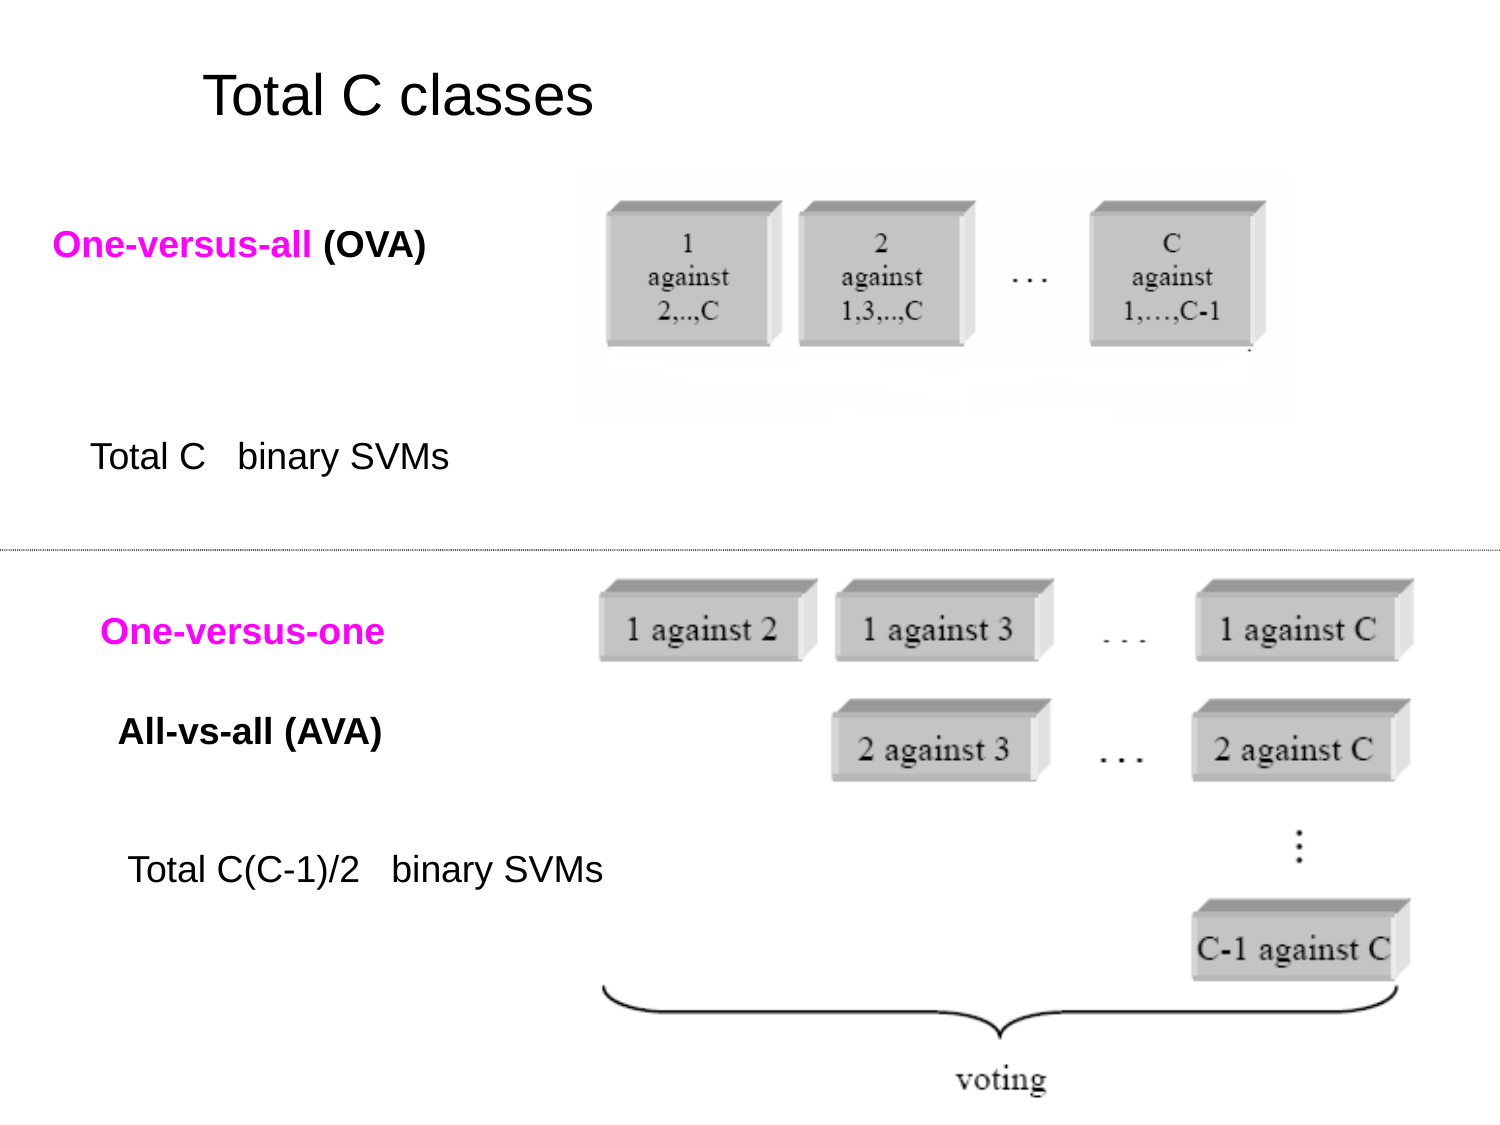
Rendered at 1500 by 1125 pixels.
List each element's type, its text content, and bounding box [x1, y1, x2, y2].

text_box Total C binary SVMs [74, 424, 663, 485]
text_box One-versus-one [85, 599, 401, 660]
text_box Total C classes [187, 50, 1413, 135]
text_box Total C(C-1)/2 binary SVMs [112, 837, 507, 898]
picture [574, 174, 1296, 419]
text_box One-versus-all (OVA) [37, 212, 525, 273]
text_box All-vs-all (AVA) [102, 699, 398, 760]
picture [512, 540, 1463, 1125]
